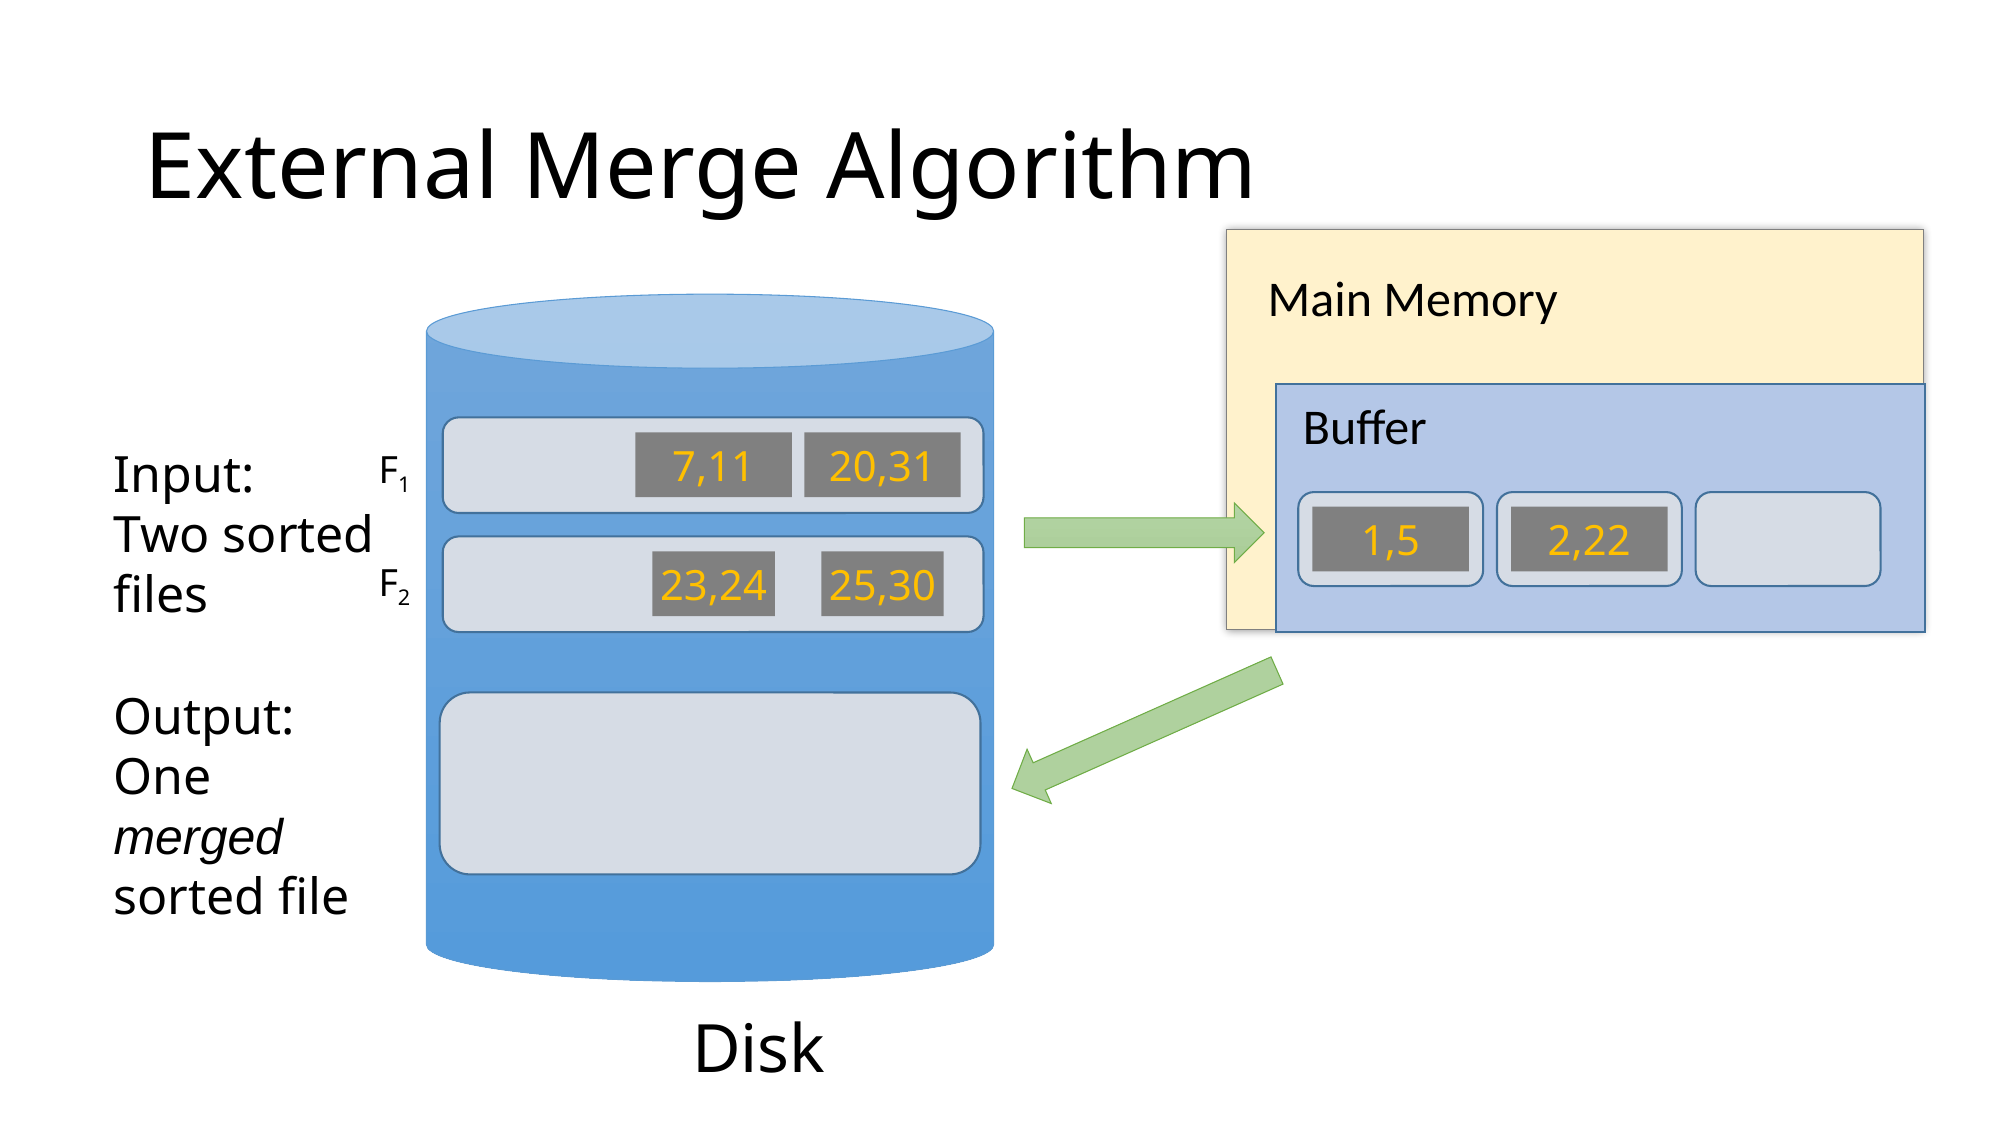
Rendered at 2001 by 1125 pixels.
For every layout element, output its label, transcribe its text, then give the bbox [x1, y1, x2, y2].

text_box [426, 293, 994, 982]
text_box F2 [370, 551, 418, 618]
title External Merge Algorithm [136, 59, 1863, 278]
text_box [1225, 228, 1926, 633]
text_box [1012, 656, 1284, 804]
text_box [1024, 517, 1225, 548]
text_box Disk [644, 998, 873, 1093]
text_box Input: Two sorted files [106, 435, 393, 630]
text_box Output: One merged sorted file [106, 677, 393, 933]
text_box F1 [371, 438, 418, 505]
